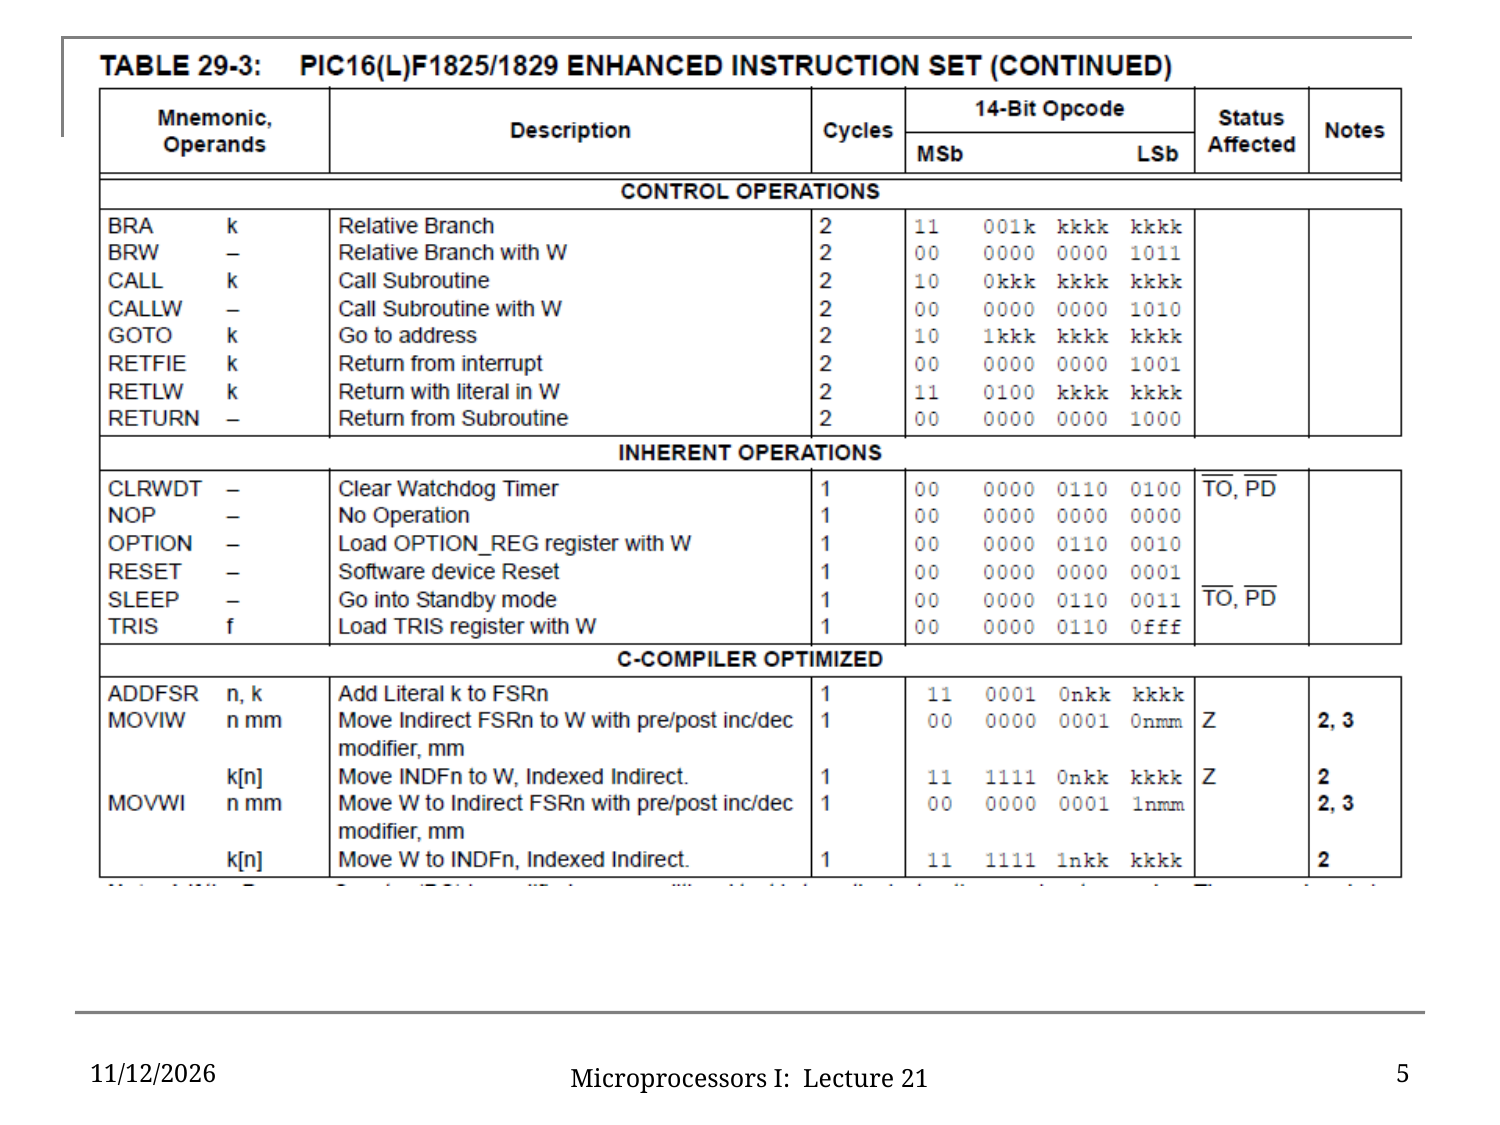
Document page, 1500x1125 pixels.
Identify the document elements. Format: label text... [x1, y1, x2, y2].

picture [93, 49, 1407, 887]
footer Microprocessors I: Lecture 21 [512, 1024, 988, 1101]
slide_number 5 [1074, 1023, 1426, 1100]
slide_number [74, 1023, 426, 1100]
